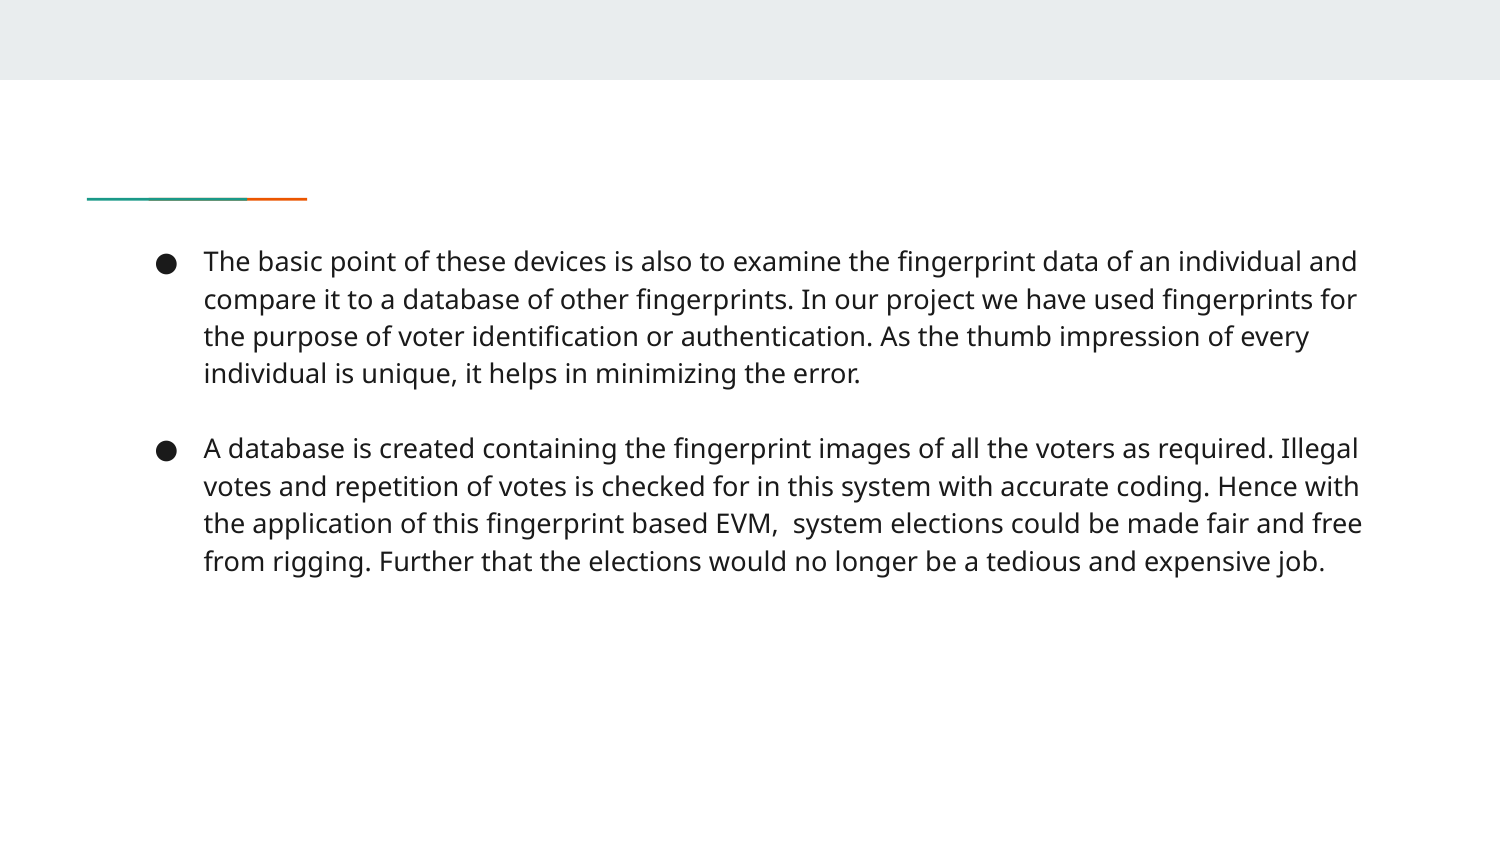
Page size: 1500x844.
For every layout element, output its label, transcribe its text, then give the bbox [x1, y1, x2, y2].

list The basic point of these devices is also to examine the fingerprint data of an individual and compare it to a database of other fingerprints. In our project we have used fingerprints for the purpose of voter identification or authentication. As the thumb impression of every individual is unique, it helps in minimizing the error. A database is created containing the fingerprint images of all the voters as required. Illegal votes and repetition of votes is checked for in this system with accurate coding. Hence with the application of this fingerprint based EVM, system elections could be made fair and free from rigging. Further that the elections would no longer be a tedious and expensive job. [118, 224, 1380, 596]
